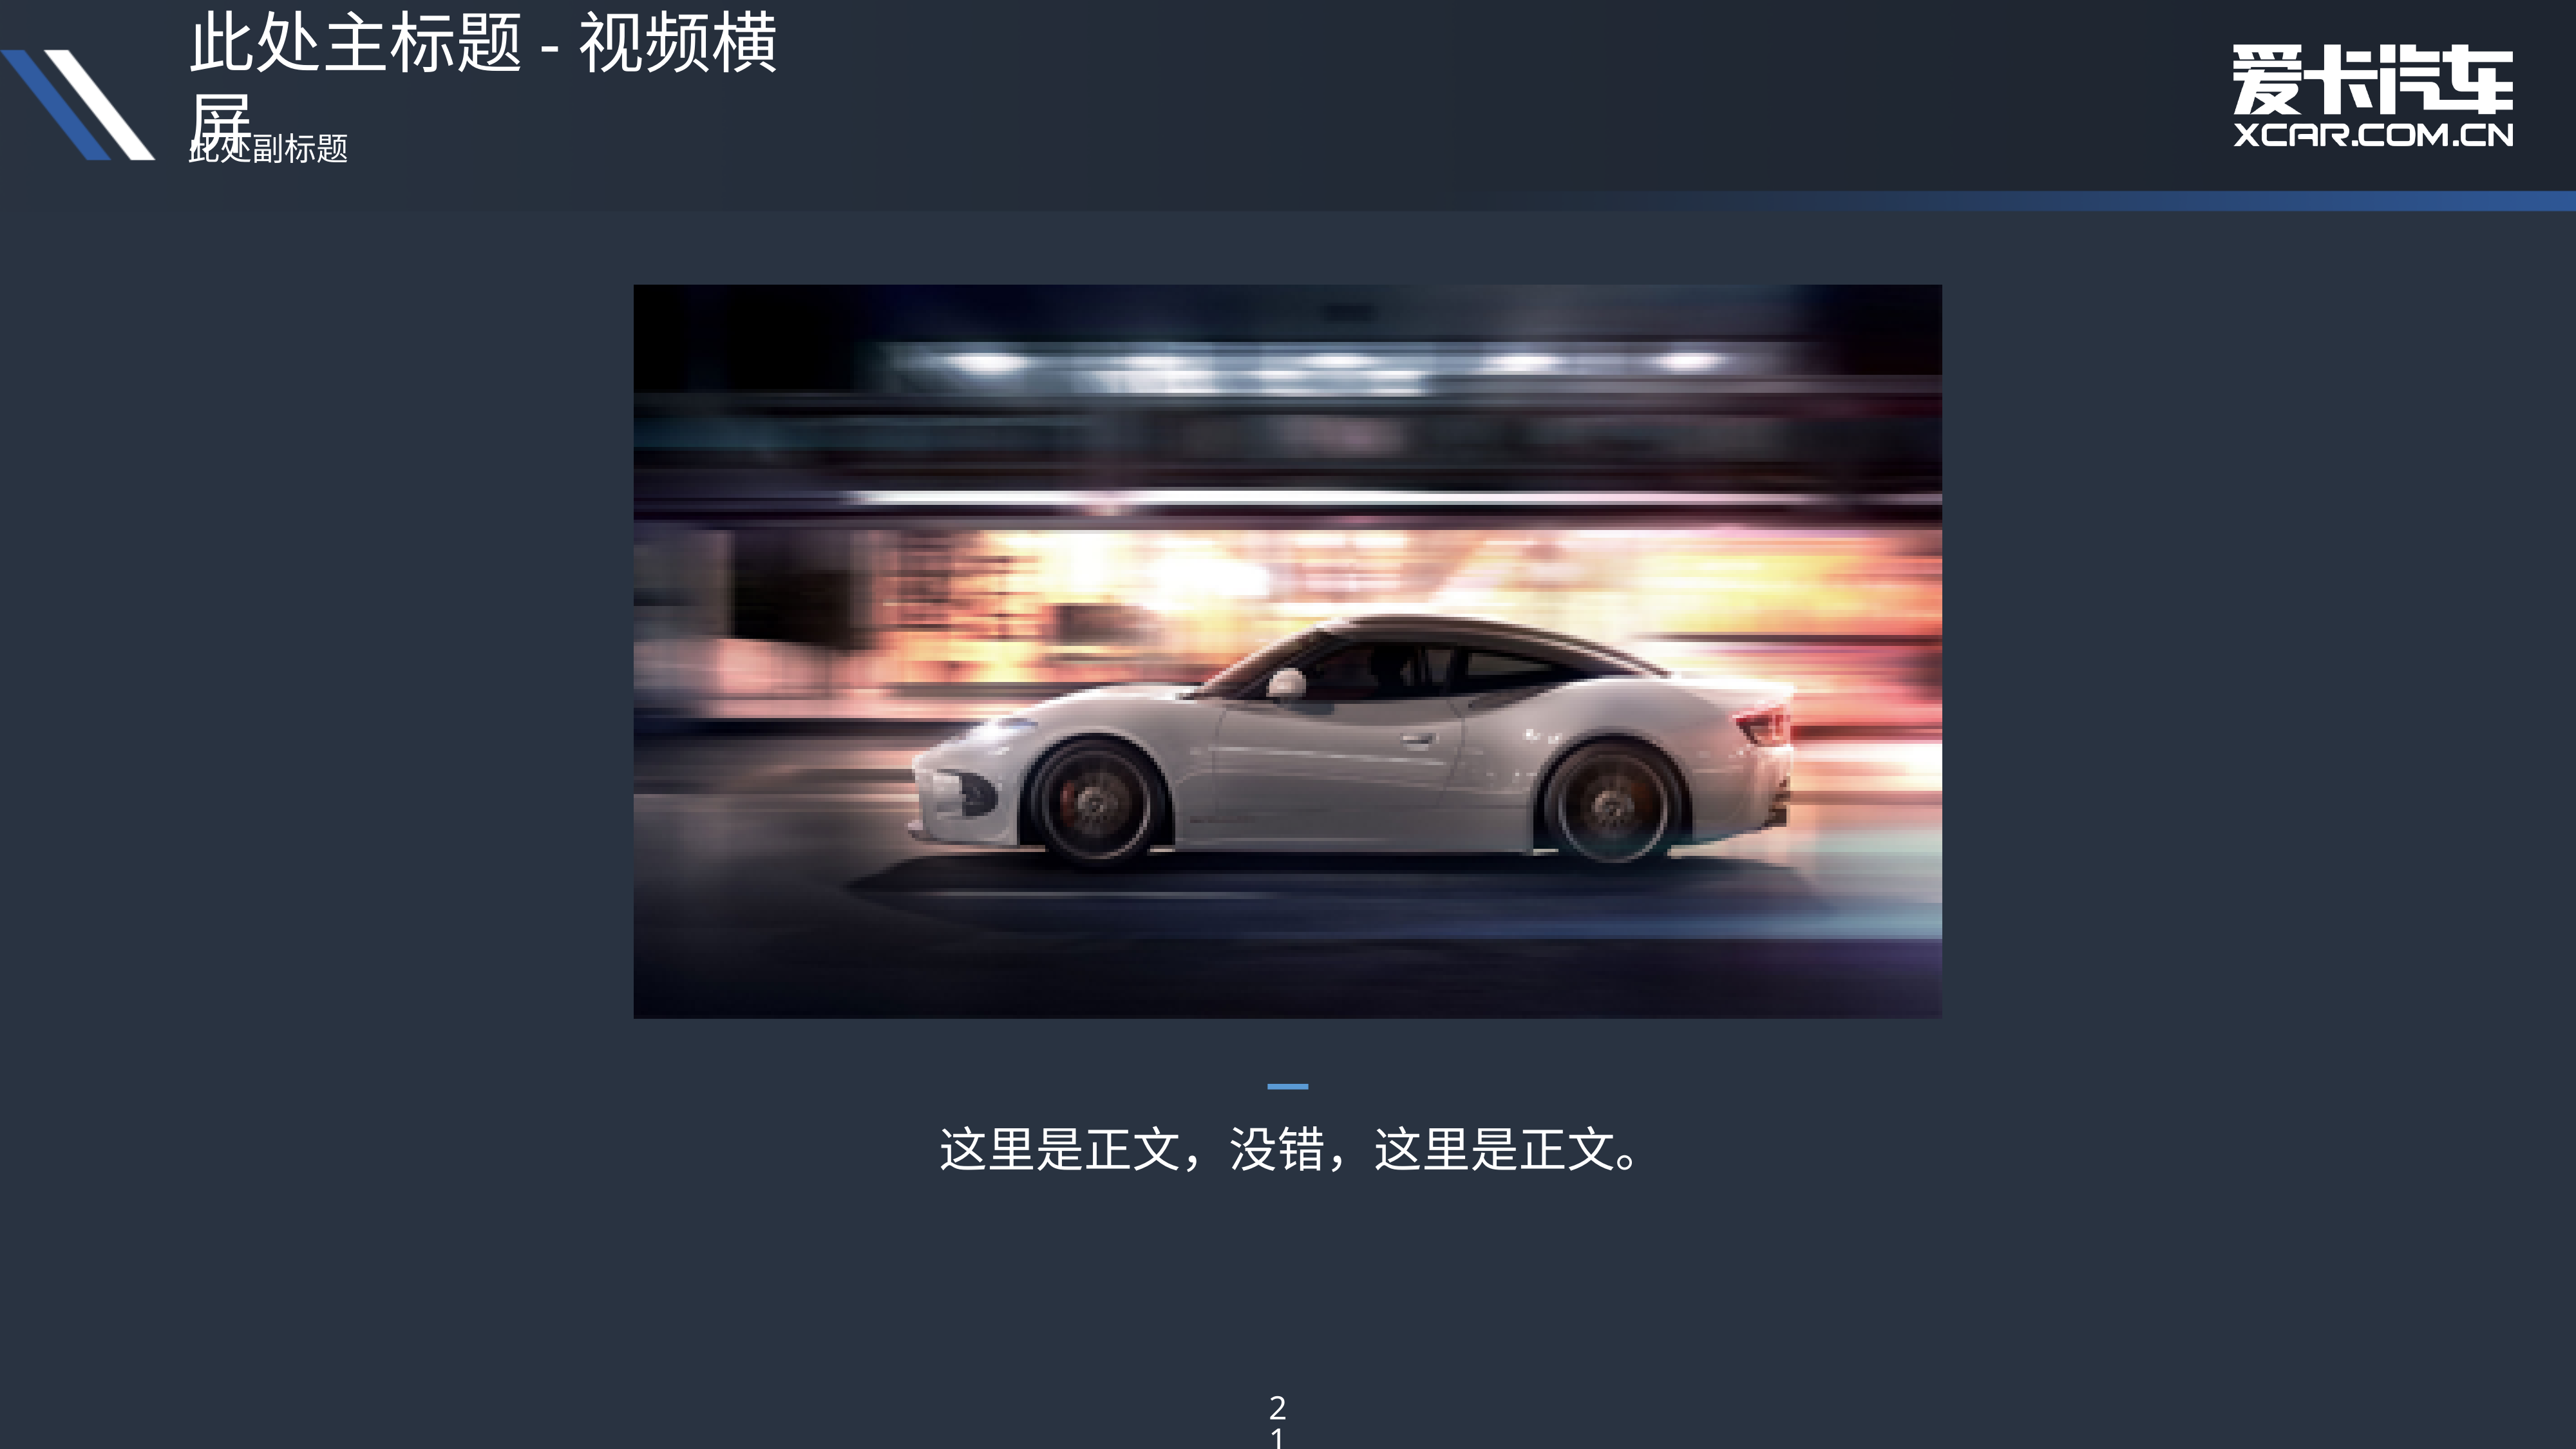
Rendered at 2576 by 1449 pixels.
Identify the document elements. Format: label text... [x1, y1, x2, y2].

list 此处主标题-视频横屏 [182, 28, 840, 133]
slide_number 21 [1263, 1381, 1311, 1432]
list 这里是正文，没错，这里是正文。 [738, 1113, 1864, 1184]
picture [0, 0, 2576, 1449]
text_box [1267, 1084, 1309, 1090]
list 此处副标题 [182, 119, 356, 176]
